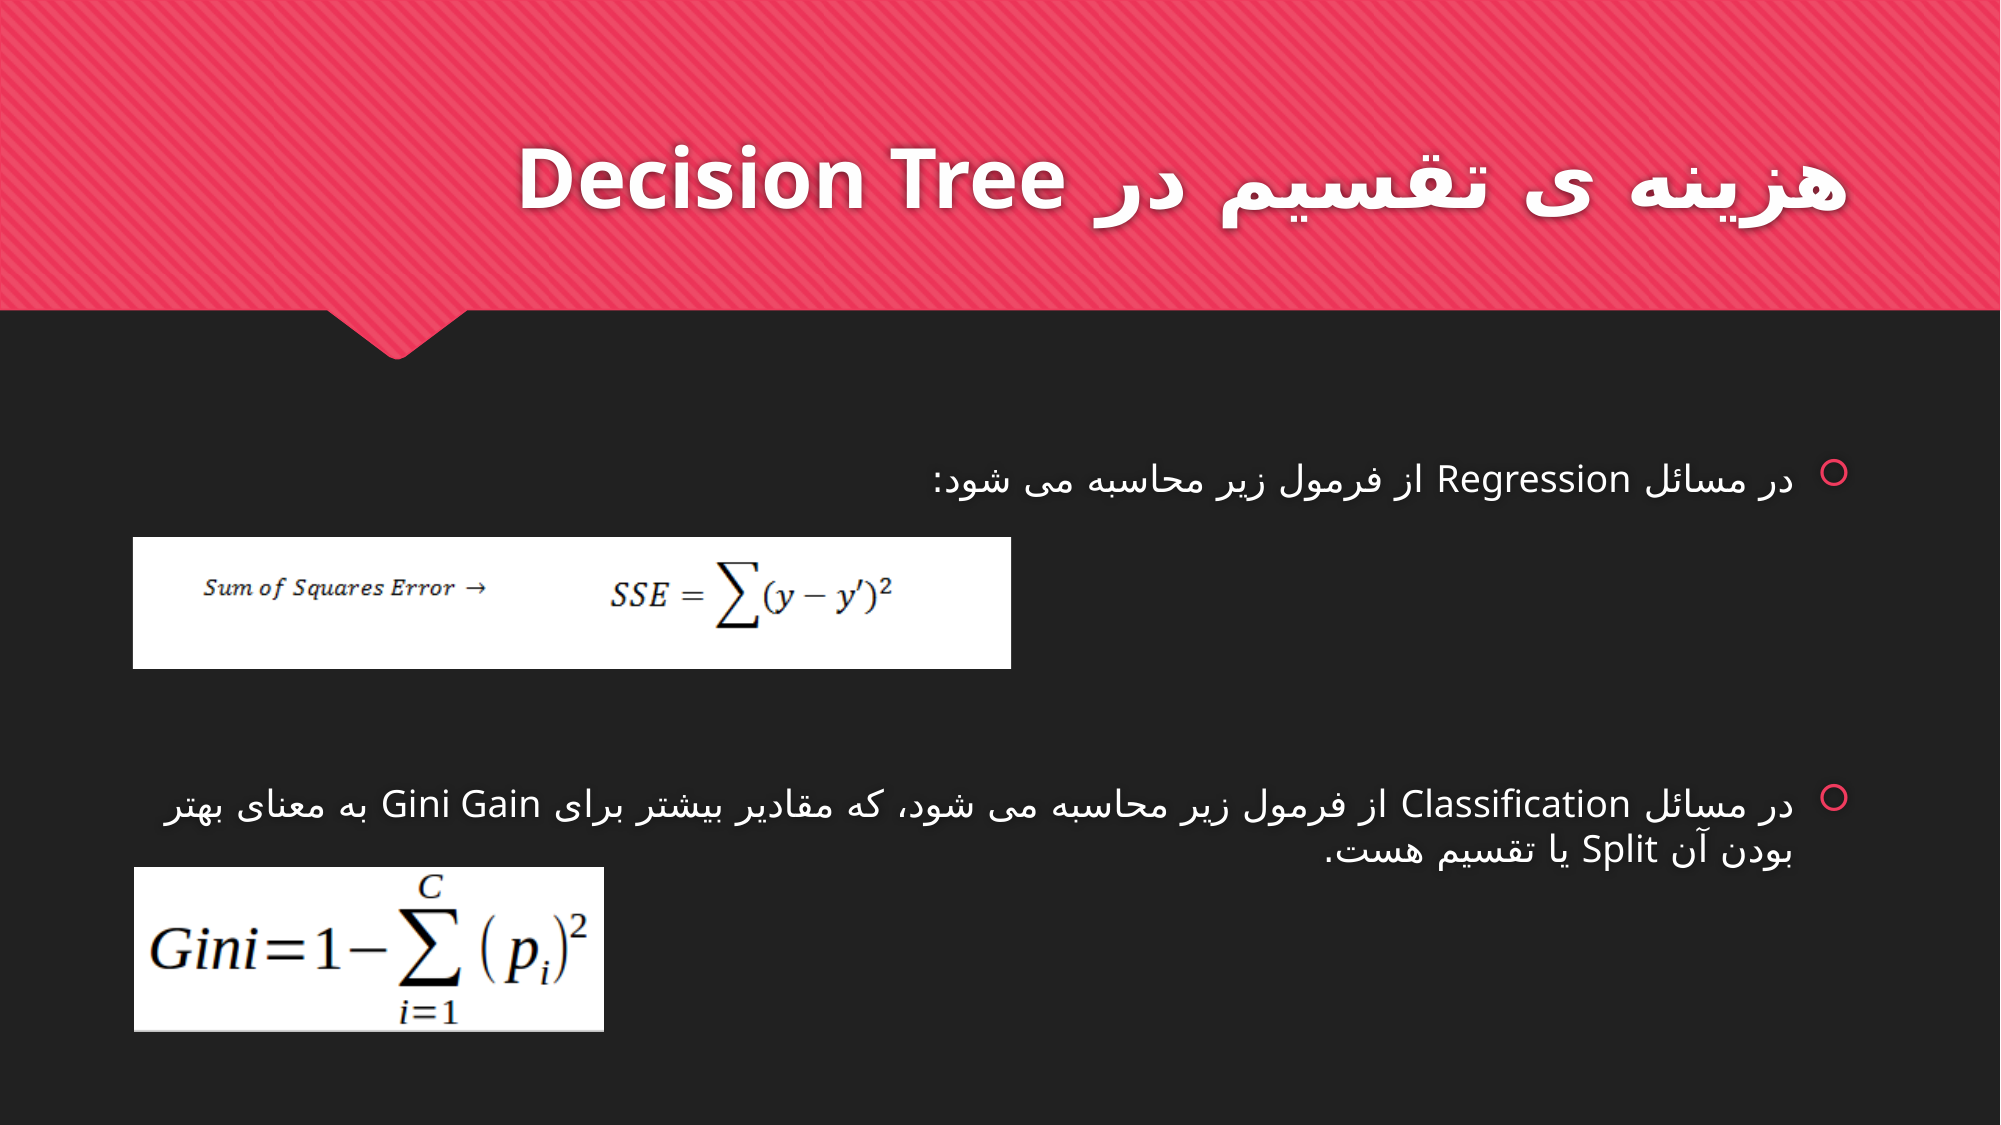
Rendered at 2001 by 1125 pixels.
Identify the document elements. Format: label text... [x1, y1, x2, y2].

title هزینه ی تقسیم در Decision Tree [132, 73, 1868, 233]
picture [132, 537, 1012, 669]
list در مسائل Regression از فرمول زیر محاسبه می شود: در مسائل Classification از فرمول زیر محاسبه می شود، که مقادیر بیشتر برای Gini Gain به معنای بهتر بودن آن Split یا تقسیم هست. [134, 364, 1866, 962]
picture [133, 866, 604, 1032]
